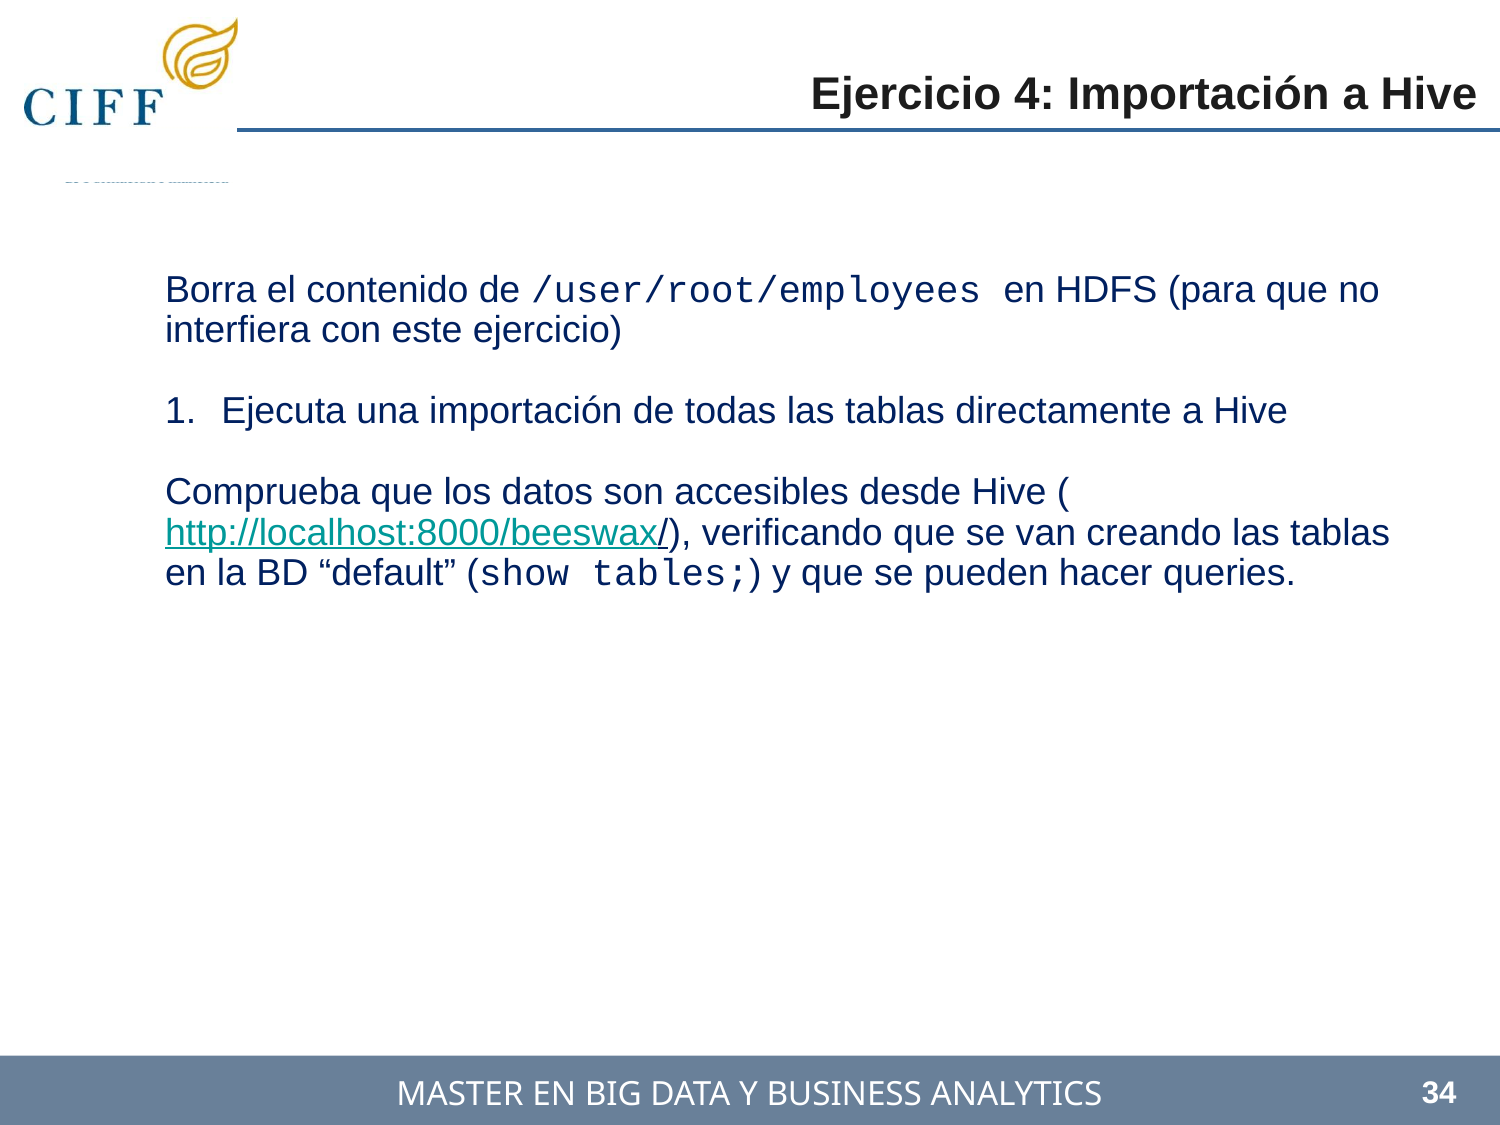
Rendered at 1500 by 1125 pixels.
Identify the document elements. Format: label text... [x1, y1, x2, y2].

picture [24, 17, 238, 129]
text_box Ejercicio 4: Importación a Hive [260, 55, 1493, 244]
list Borra el contenido de /user/root/employees en HDFS (para que no interfiera con este ejercicio) Ejecuta una importación de todas las tablas directamente a Hive Comprueba que los datos son accesibles desde Hive (http://localhost:8000/beeswax/), verificando que se van creando las tablas en la BD “default” (show tables;) y que se pueden hacer queries. [75, 262, 1425, 1005]
text_box 34 [1385, 1064, 1493, 1121]
